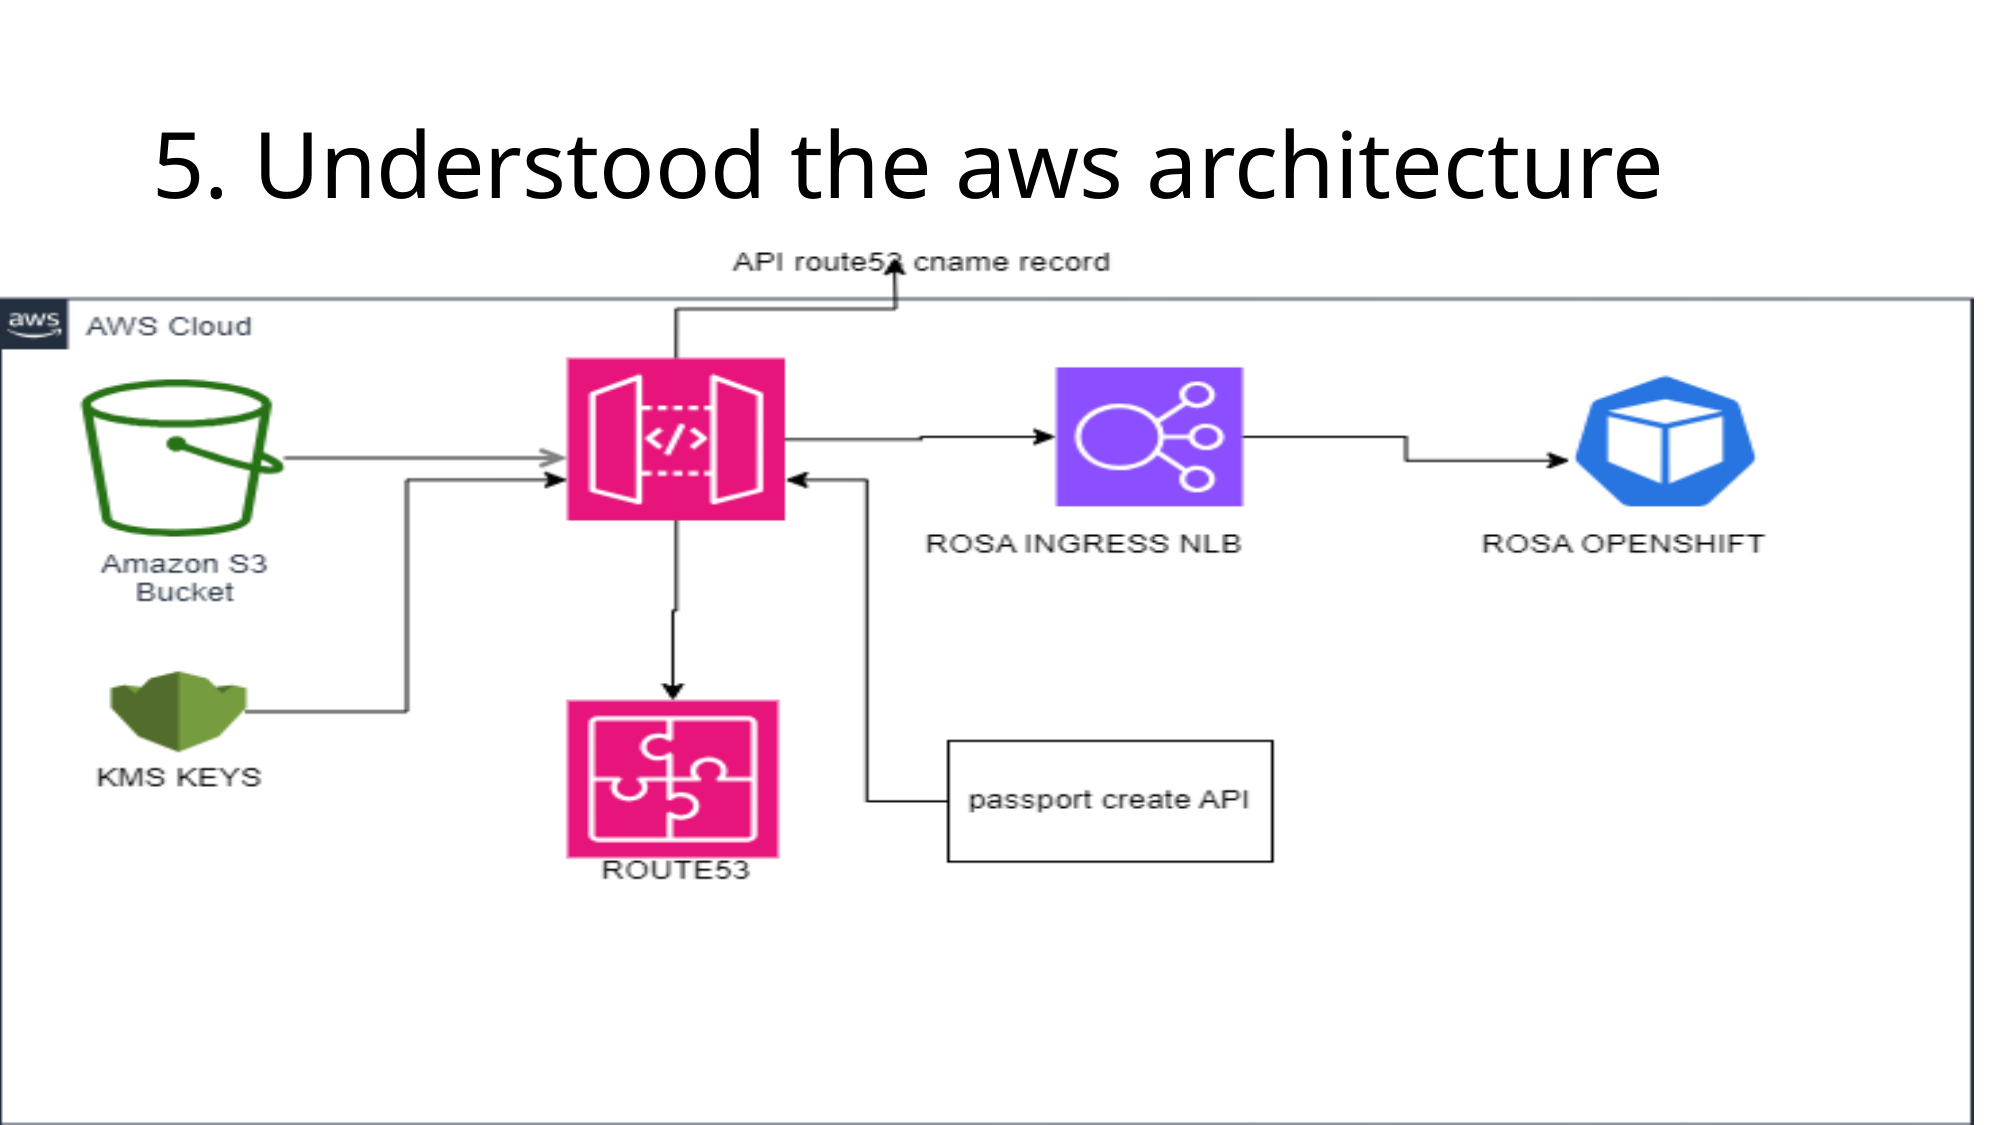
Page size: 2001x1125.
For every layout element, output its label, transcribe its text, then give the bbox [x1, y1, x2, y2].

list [0, 233, 1974, 1125]
title 5. Understood the aws architecture [137, 59, 1863, 233]
